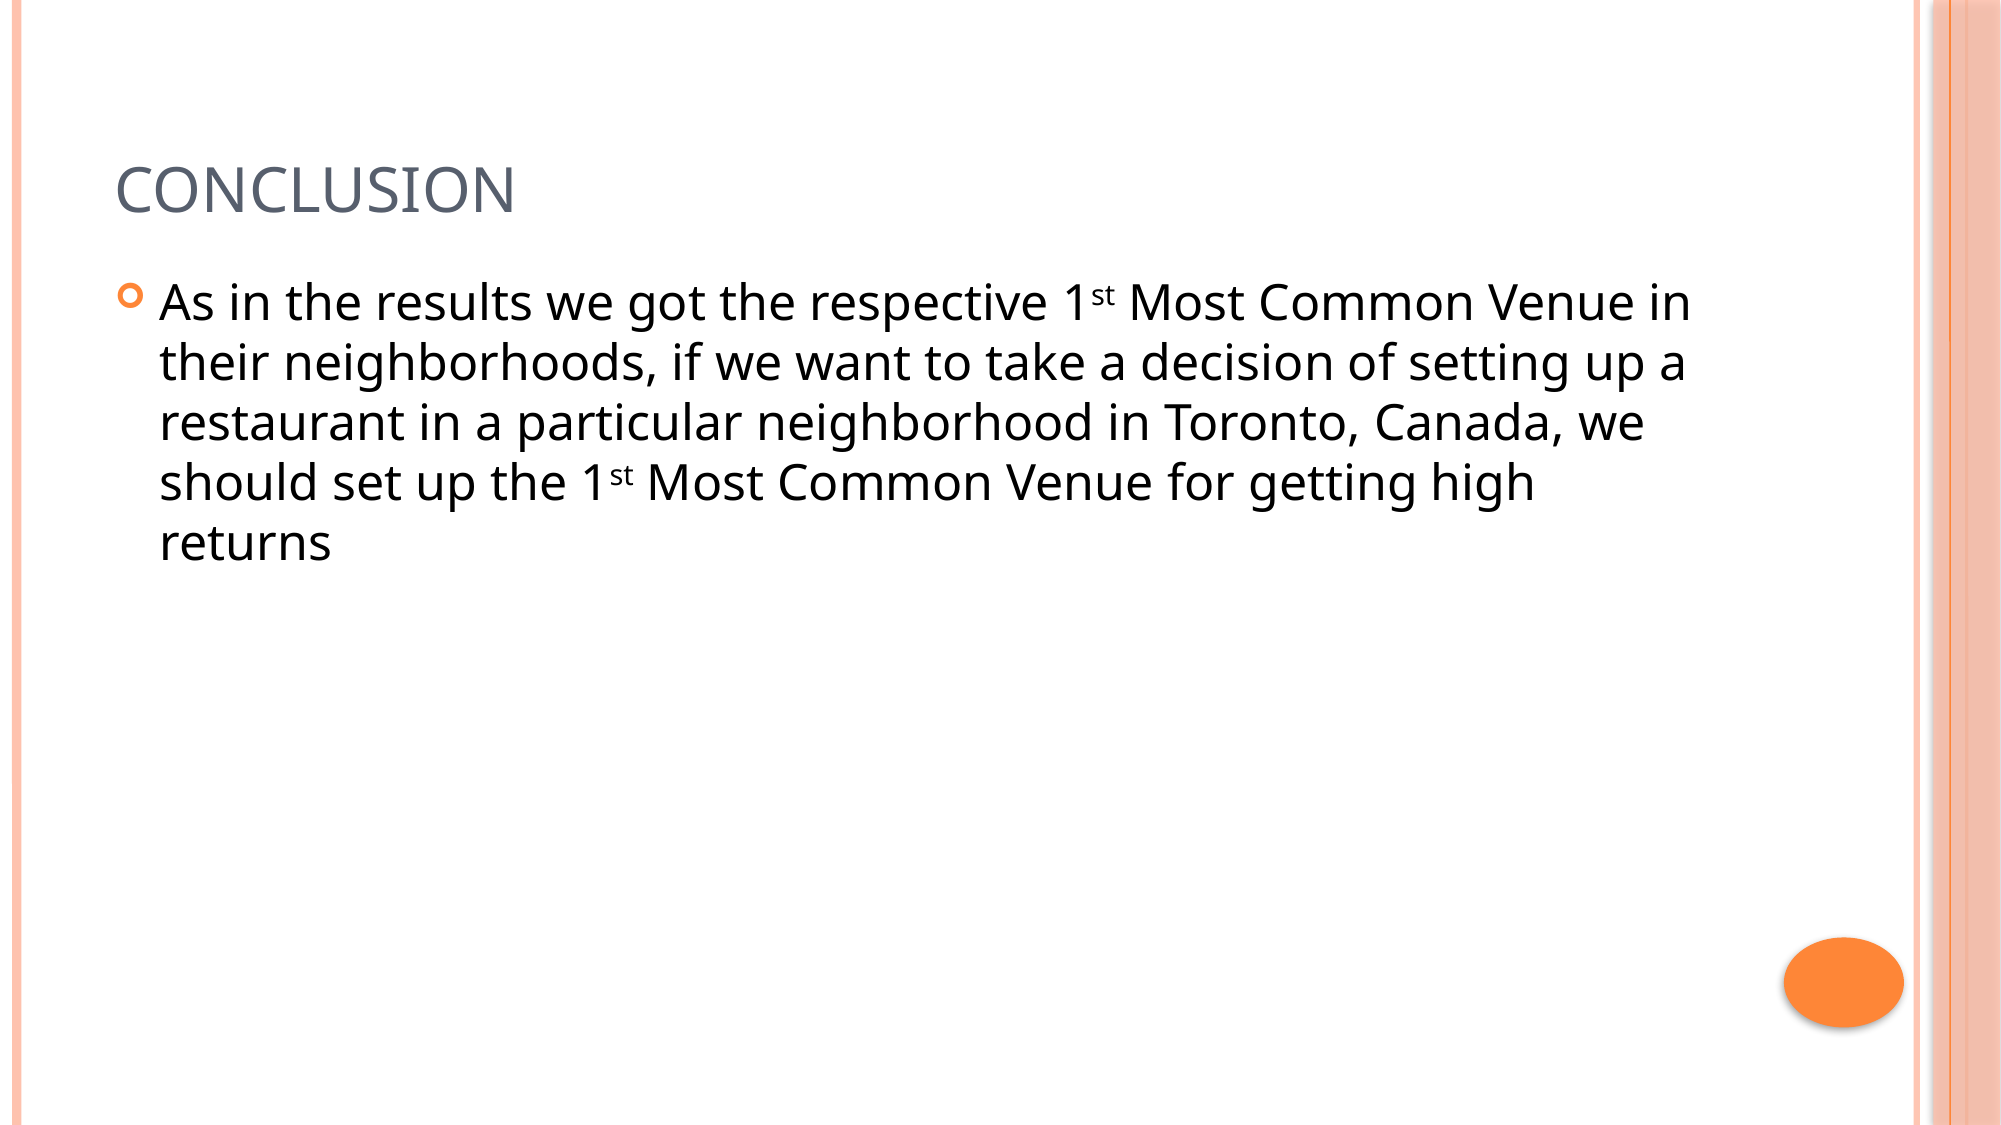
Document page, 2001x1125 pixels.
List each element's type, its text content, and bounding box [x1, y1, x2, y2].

list As in the results we got the respective 1st Most Common Venue in their neighborhoods, if we want to take a decision of setting up a restaurant in a particular neighborhood in Toronto, Canada, we should set up the 1st Most Common Venue for getting high returns [99, 262, 1734, 1062]
title Conclusion [99, 45, 1734, 233]
